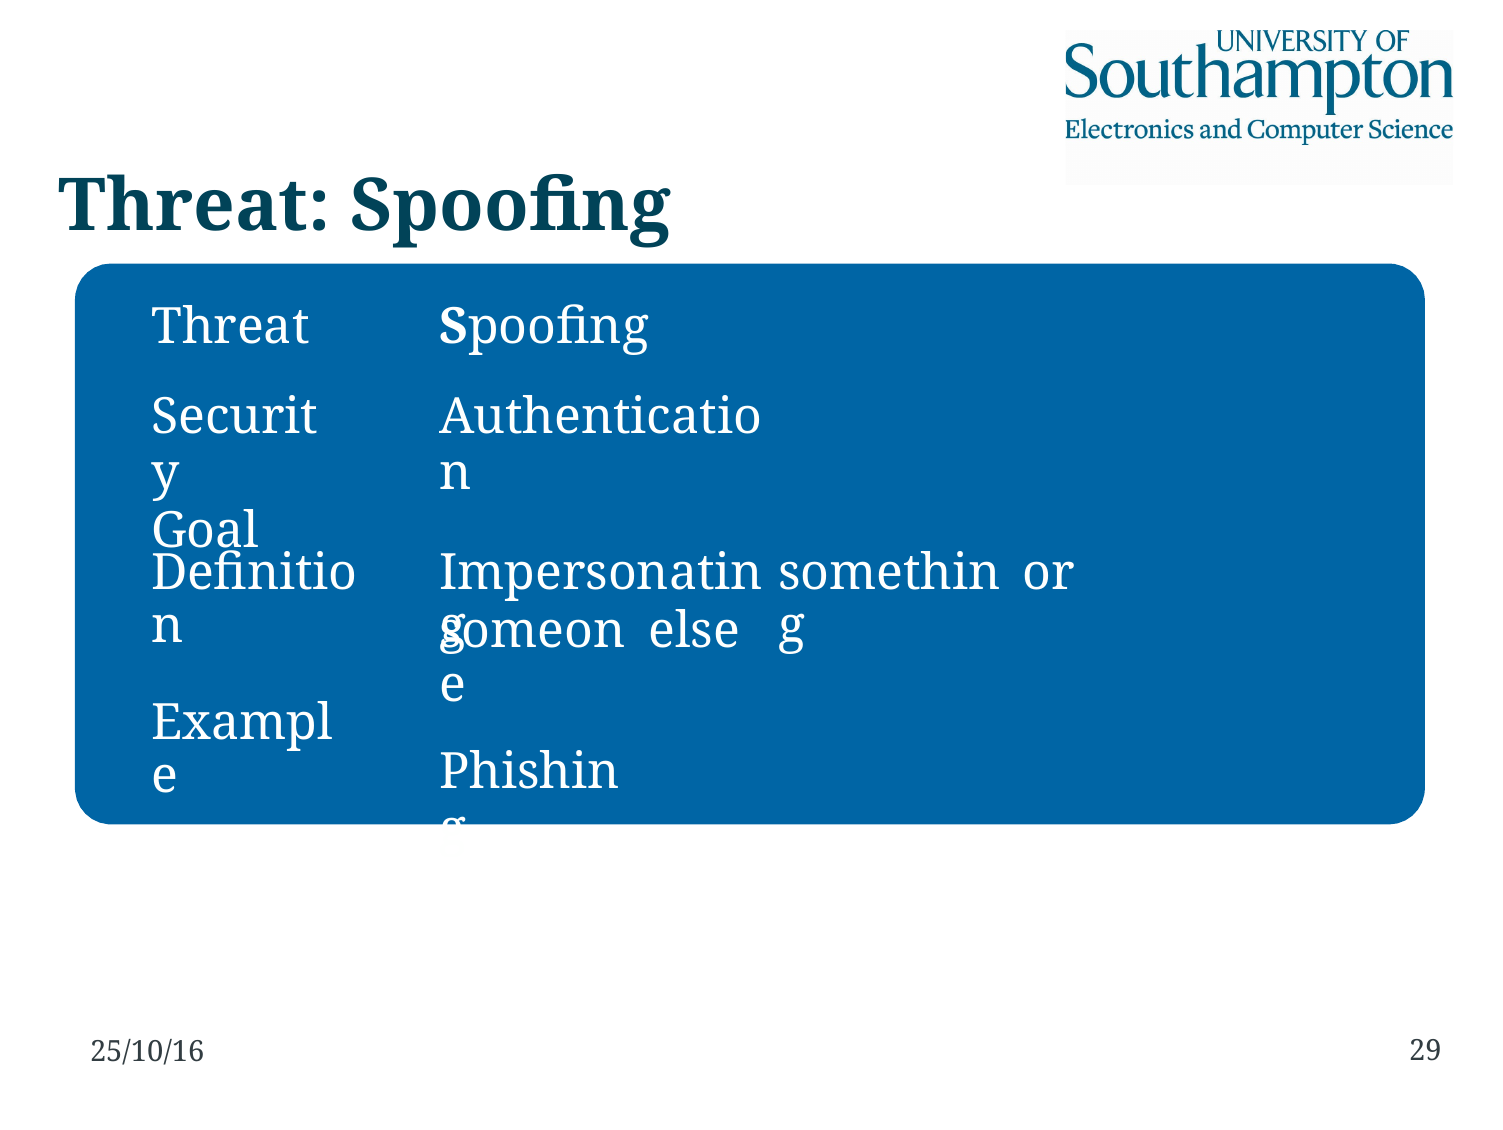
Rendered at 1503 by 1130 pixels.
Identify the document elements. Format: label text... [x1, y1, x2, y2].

text_box Spoofing Spoofing Authentication [347, 168, 780, 451]
text_box 25/10/16 [87, 1035, 212, 1069]
text_box Example [149, 696, 355, 751]
text_box Impersonating [437, 546, 776, 601]
text_box something [776, 546, 1020, 601]
text_box Threat: Threat Security Goal [51, 168, 343, 509]
text_box someone Phishing [437, 604, 647, 751]
text_box [74, 263, 1425, 825]
text_box 29 [1407, 1034, 1450, 1068]
text_box else [646, 604, 743, 659]
text_box [1065, 30, 1453, 185]
text_box or [1020, 546, 1081, 601]
text_box Definition [149, 546, 386, 601]
